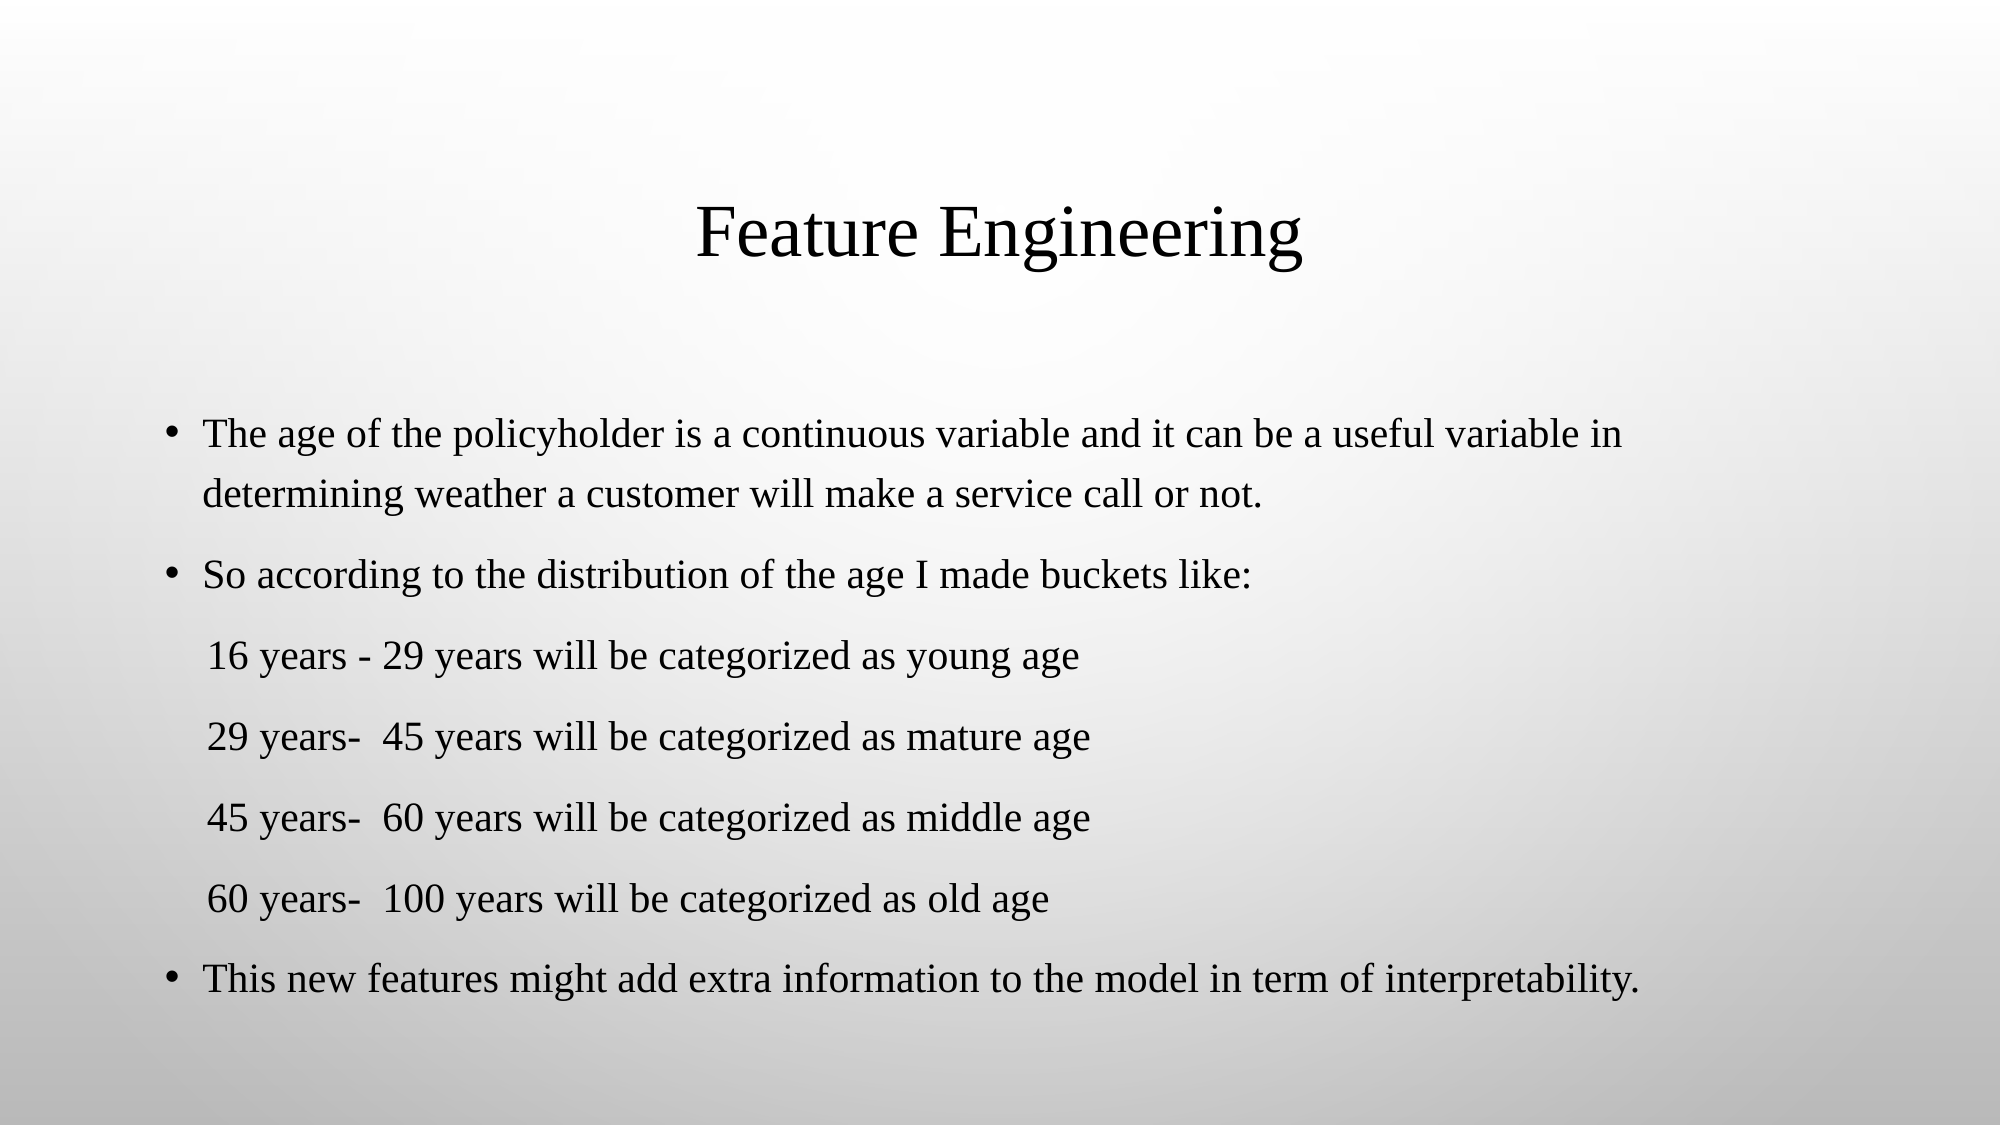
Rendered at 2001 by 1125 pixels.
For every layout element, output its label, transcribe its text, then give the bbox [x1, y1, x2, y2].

title Feature Engineering [149, 101, 1851, 364]
list The age of the policyholder is a continuous variable and it can be a useful variable in determining weather a customer will make a service call or not. So according to the distribution of the age I made buckets like: 16 years - 29 years will be categorized as young age 29 years- 45 years will be categorized as mature age 45 years- 60 years will be categorized as middle age 60 years- 100 years will be categorized as old age This new features might add extra information to the model in term of interpretability. [149, 388, 1851, 1096]
picture [0, 0, 2000, 1125]
